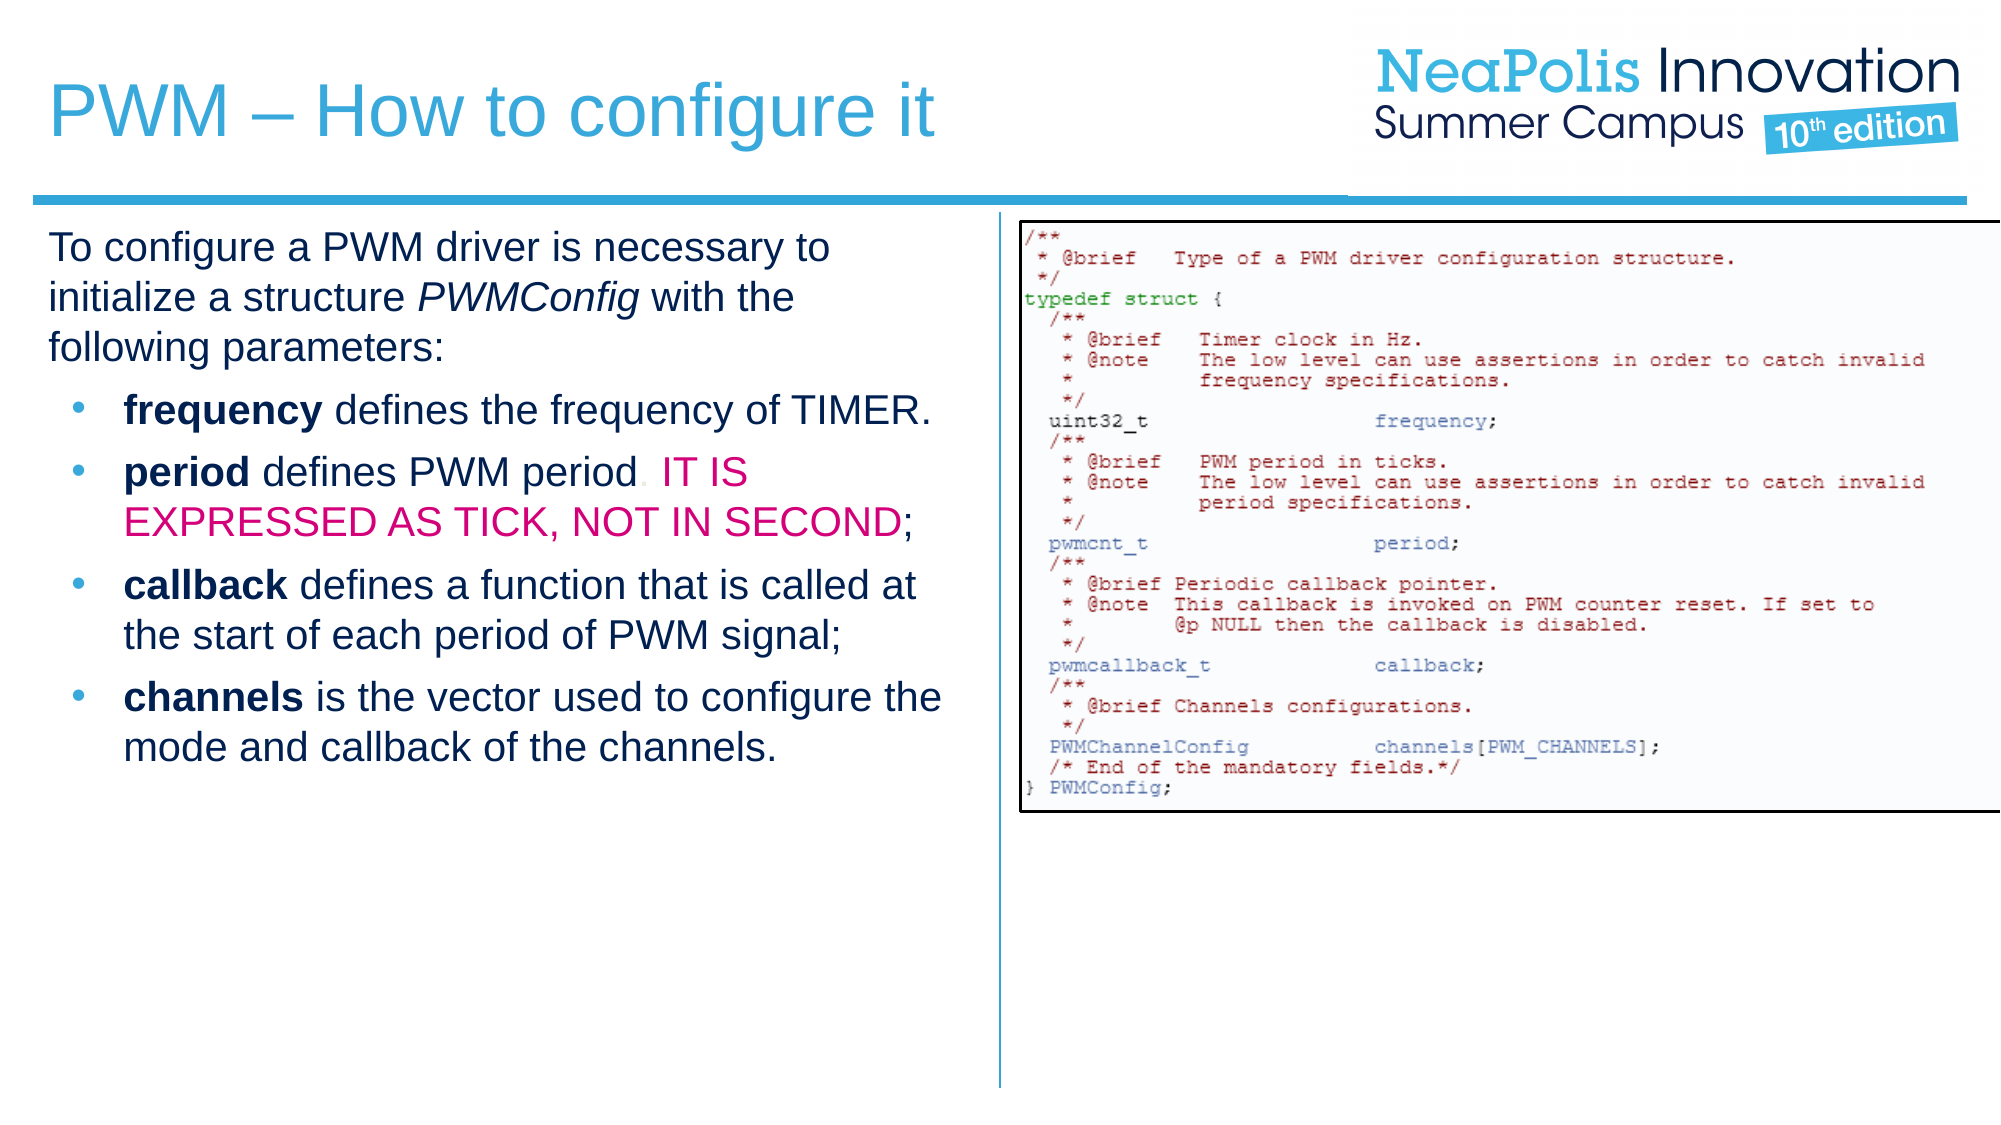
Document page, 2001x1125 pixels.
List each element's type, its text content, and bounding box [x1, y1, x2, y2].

picture [1021, 222, 2000, 811]
picture [1348, 0, 1990, 196]
list To configure a PWM driver is necessary to initialize a structure PWMConfig with the following parameters: frequency defines the frequency of TIMER. period defines PWM period. IT IS EXPRESSED AS TICK, NOT IN SECOND; callback defines a function that is called at the start of each period of PWM signal; channels is the vector used to configure the mode and callback of the channels. [33, 212, 967, 1088]
title PWM – How to configure it [33, 37, 1188, 175]
